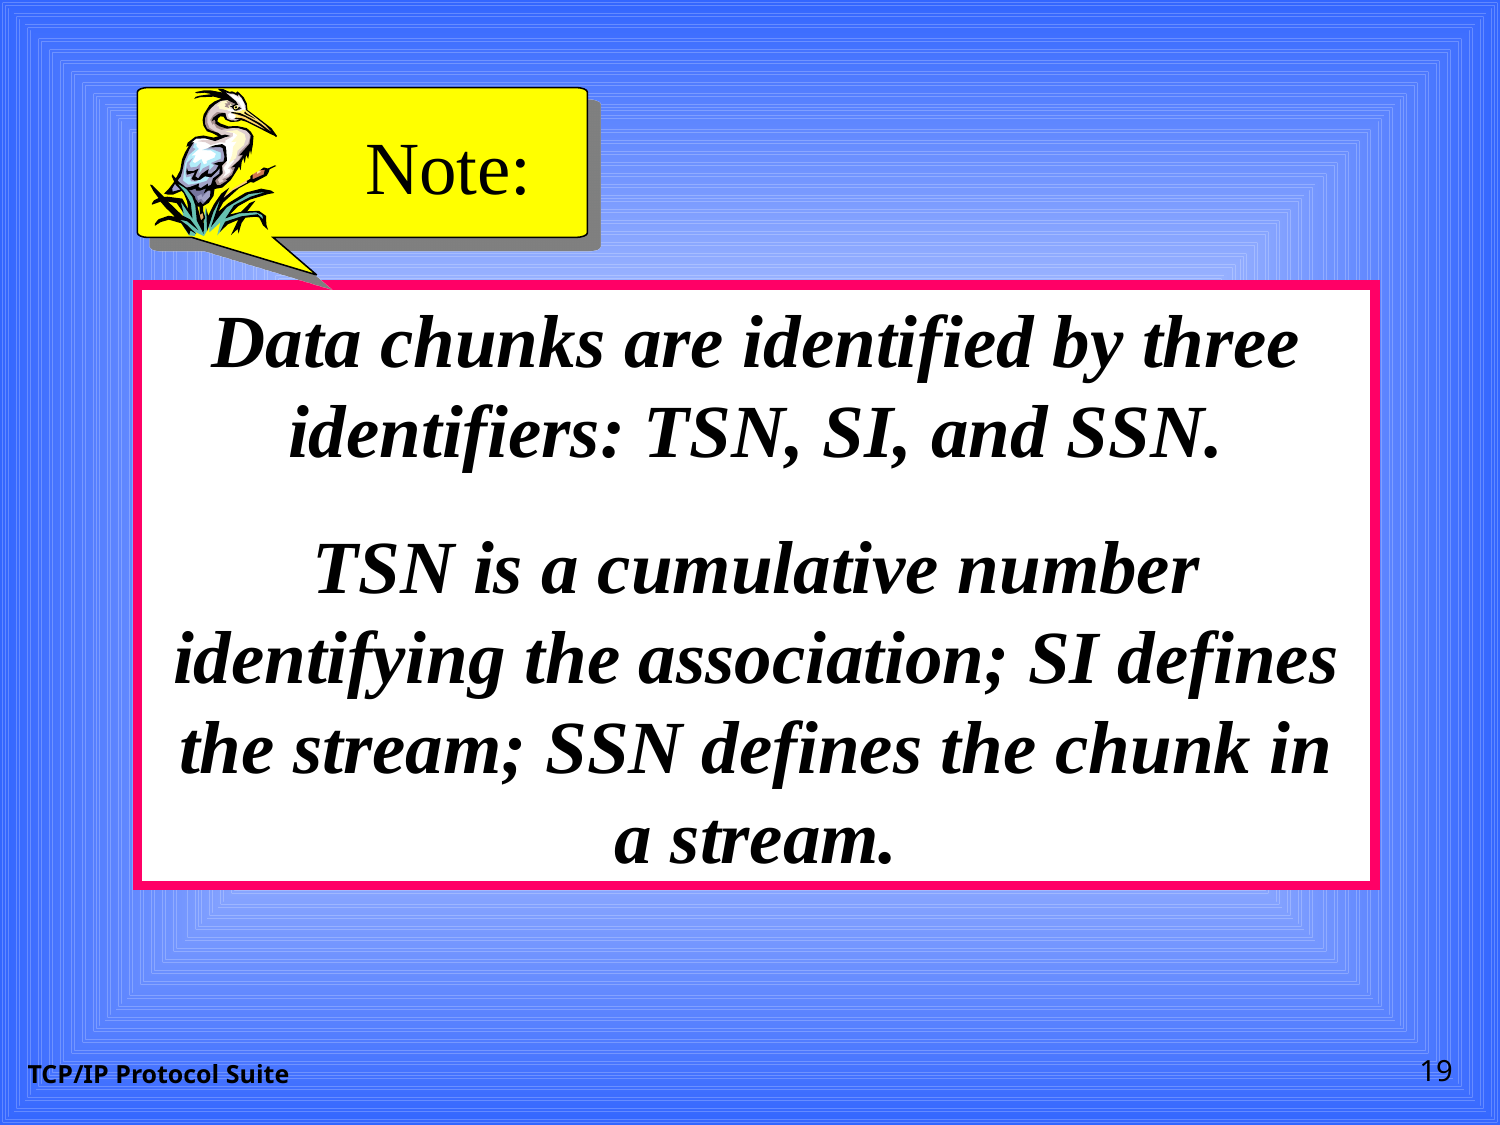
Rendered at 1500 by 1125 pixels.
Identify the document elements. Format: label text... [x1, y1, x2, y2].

slide_number 19 [1155, 1024, 1468, 1100]
text_box [193, 238, 317, 275]
picture [149, 87, 279, 238]
slide_number 47 [1296, 281, 1324, 285]
text_box [256, 279, 316, 285]
text_box [323, 281, 1244, 285]
footer TCP/IP Protocol Suite [12, 1025, 488, 1100]
text_box [137, 87, 149, 238]
slide_number 39 [1357, 281, 1374, 285]
text_box Data chunks are identified by three identifiers: TSN, SI, and SSN. TSN is a cumulative number identifying the association; SI defines the stream; SSN defines the chunk in a stream. [137, 285, 1375, 886]
slide_number 39 [133, 281, 143, 889]
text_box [209, 886, 1291, 890]
slide_number 47 [176, 281, 204, 285]
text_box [209, 281, 242, 285]
text_box Note: [350, 112, 547, 218]
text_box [1258, 281, 1291, 285]
text_box [279, 87, 588, 238]
